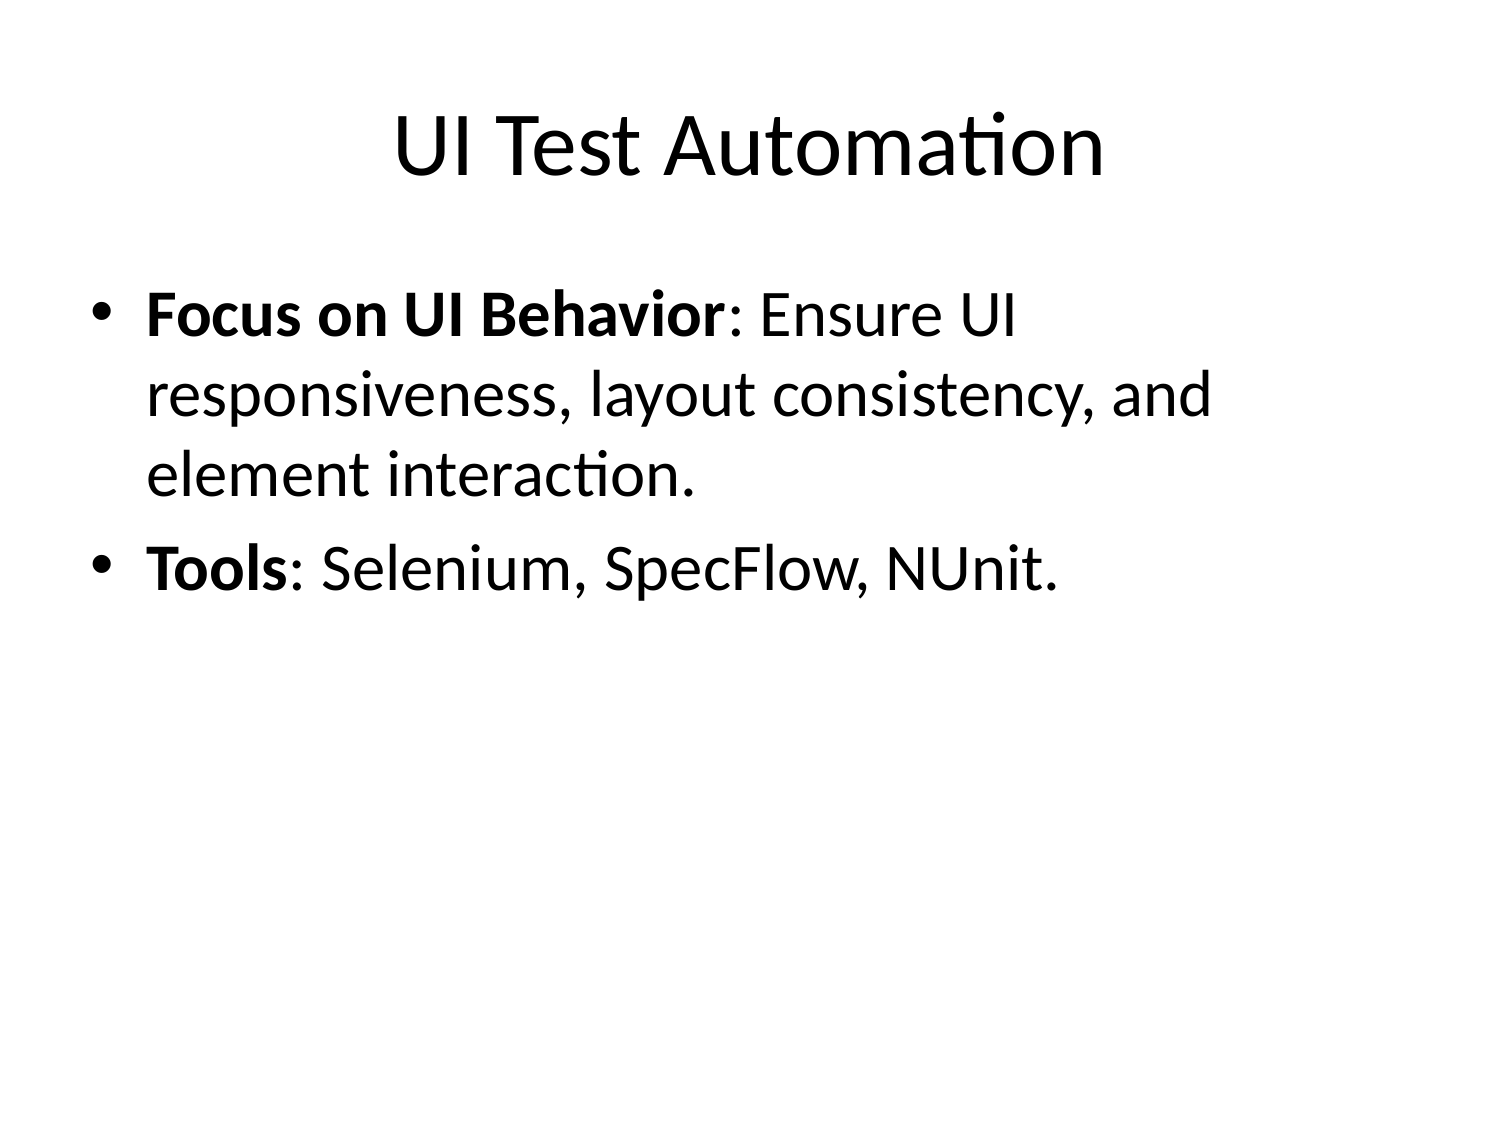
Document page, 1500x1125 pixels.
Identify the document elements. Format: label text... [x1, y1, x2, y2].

list Focus on UI Behavior: Ensure UI responsiveness, layout consistency, and element interaction. Tools: Selenium, SpecFlow, NUnit. [75, 262, 1425, 1005]
title UI Test Automation [75, 45, 1425, 233]
